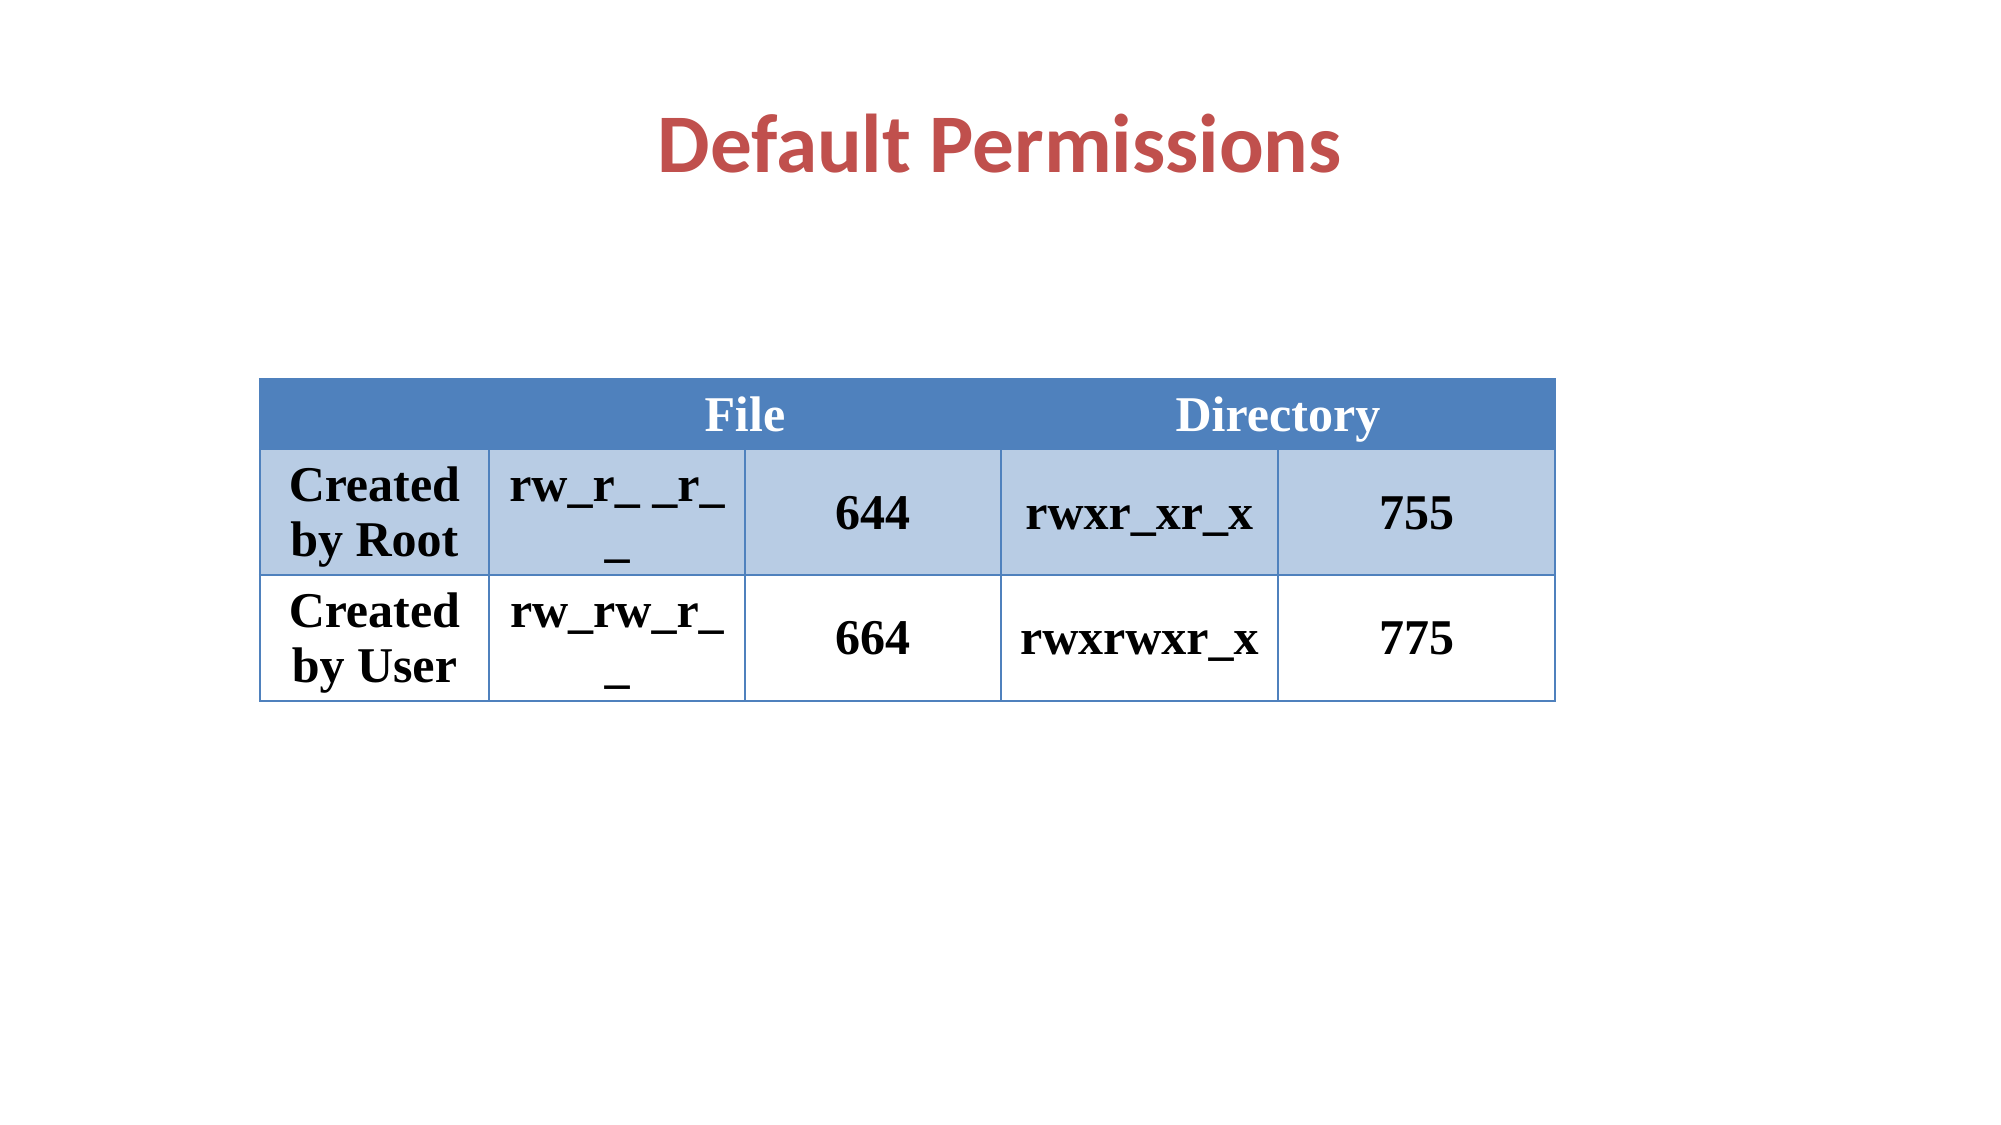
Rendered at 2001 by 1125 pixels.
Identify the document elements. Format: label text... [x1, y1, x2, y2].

table_cell 644 [746, 450, 1000, 574]
table_cell rwxrwxr_x [1002, 576, 1277, 700]
table_cell 755 [1279, 450, 1554, 574]
title Default Permissions [99, 45, 1900, 233]
table_cell rw_r_ _r_ _ [490, 450, 744, 574]
table_cell 775 [1279, 576, 1554, 700]
table_cell Created by User [261, 576, 488, 700]
table_cell 664 [746, 576, 1000, 700]
table_cell rw_rw_r_ _ [490, 576, 744, 700]
table_header Directory [1002, 380, 1554, 449]
table_header File [490, 380, 1000, 449]
table_cell rwxr_xr_x [1002, 450, 1277, 574]
table_cell Created by Root [261, 450, 488, 574]
table_header [261, 380, 488, 449]
